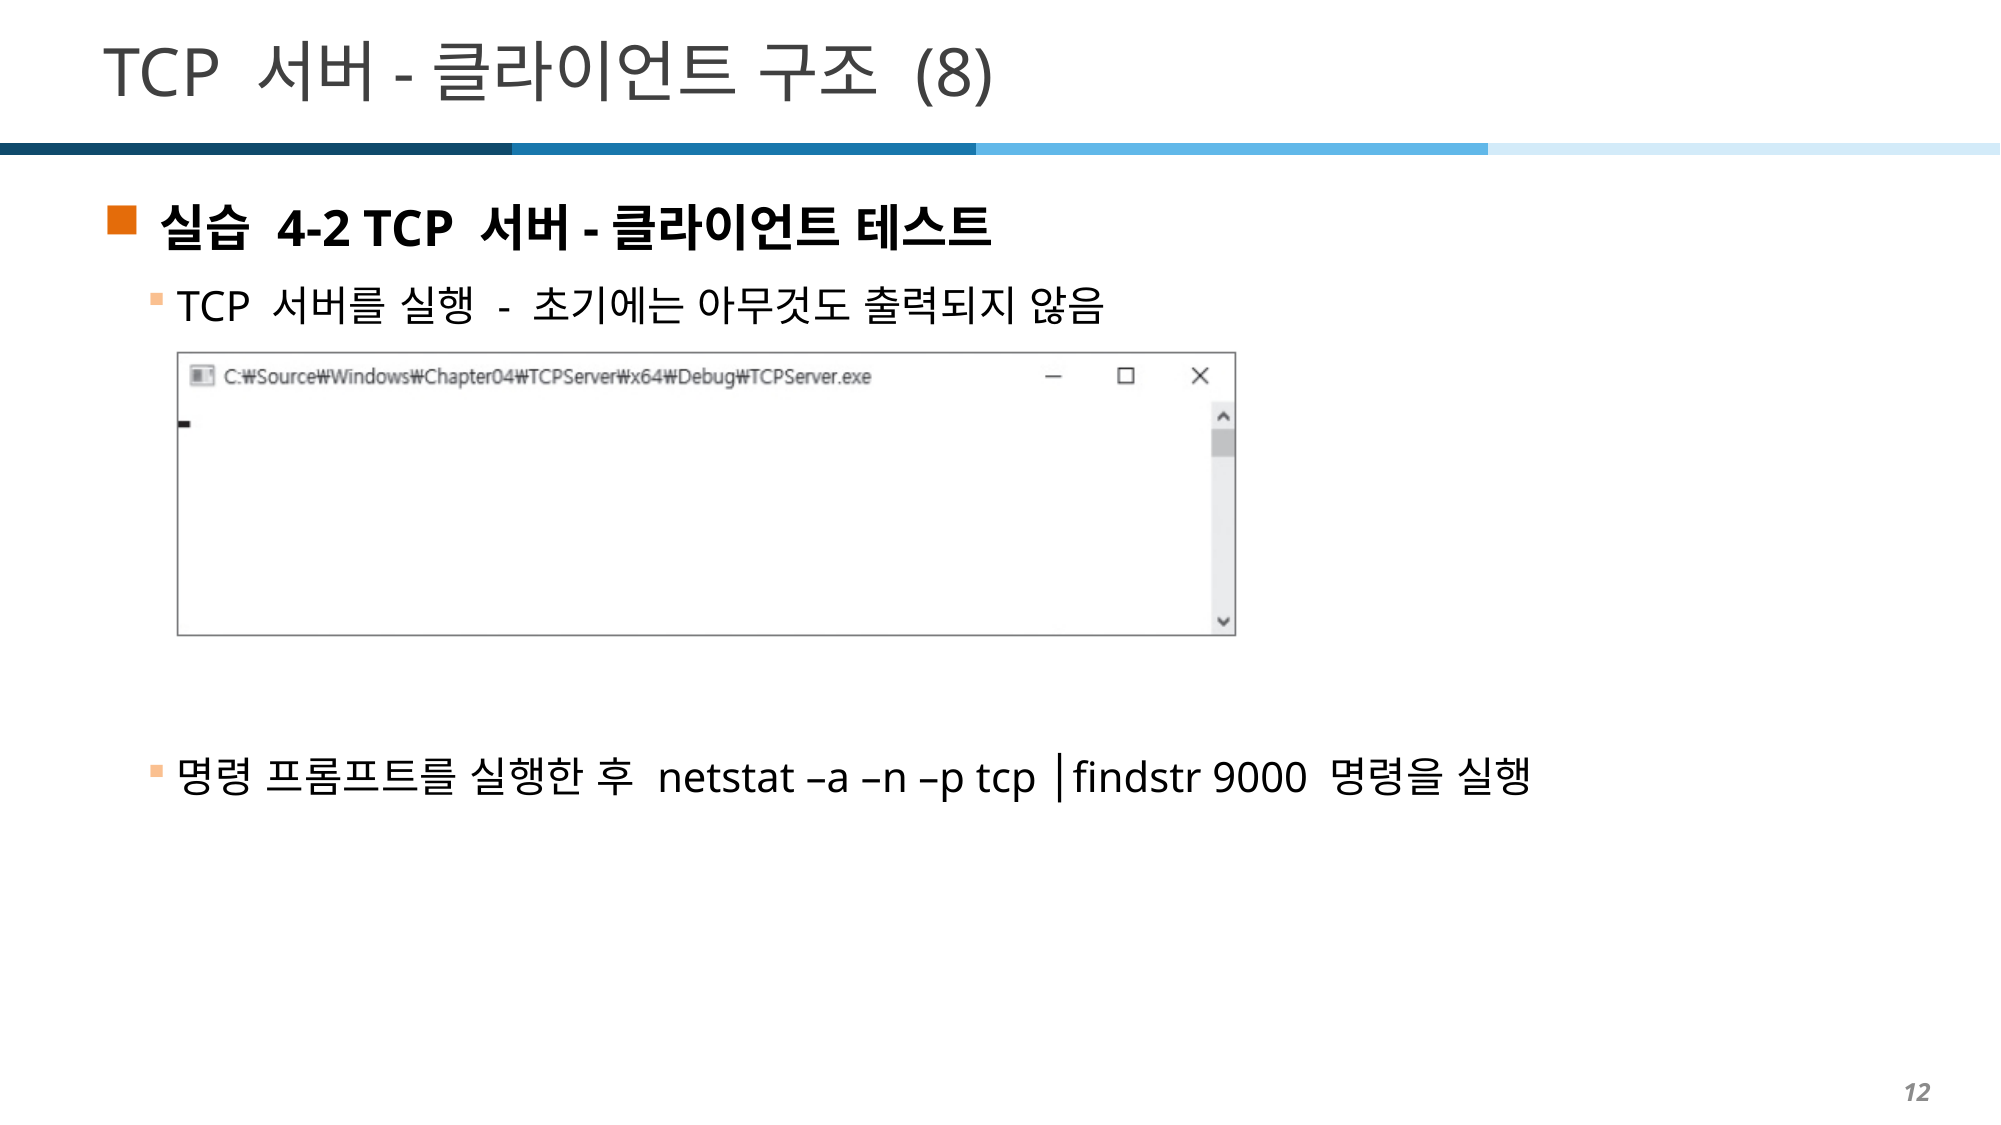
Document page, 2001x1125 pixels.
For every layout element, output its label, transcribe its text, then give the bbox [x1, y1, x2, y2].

list 실습 4-2 TCP 서버-클라이언트 테스트 TCP 서버를 실행 - 초기에는 아무것도 출력되지 않음 명령 프롬프트를 실행한 후 netstat –a –n –p tcp │findstr 9000 명령을 실행 [88, 176, 1920, 1083]
title TCP 서버-클라이언트 구조 (8) [88, 18, 1920, 122]
picture [174, 349, 1238, 638]
